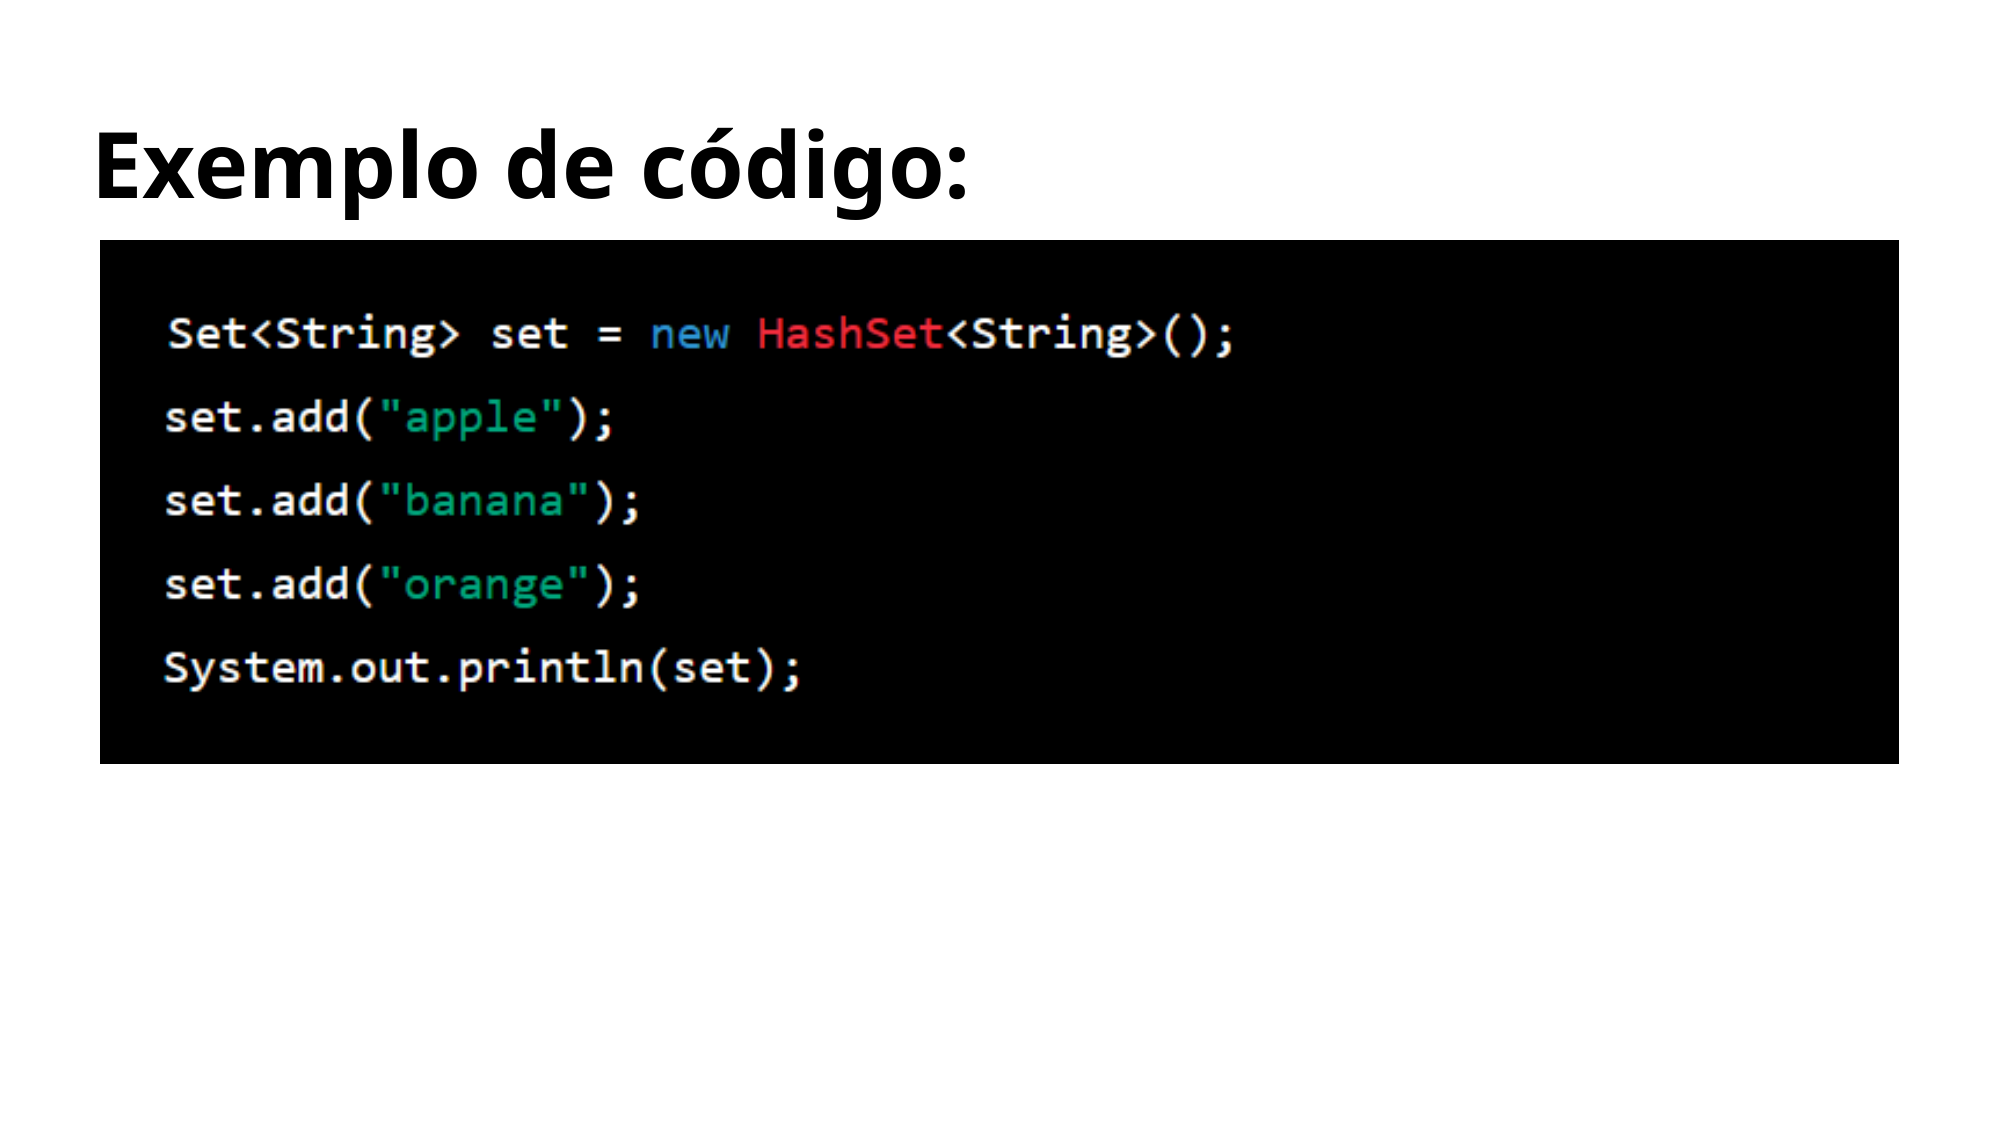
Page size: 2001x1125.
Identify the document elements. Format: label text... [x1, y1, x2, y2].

title Exemplo de código: [76, 59, 1899, 278]
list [137, 277, 1862, 727]
